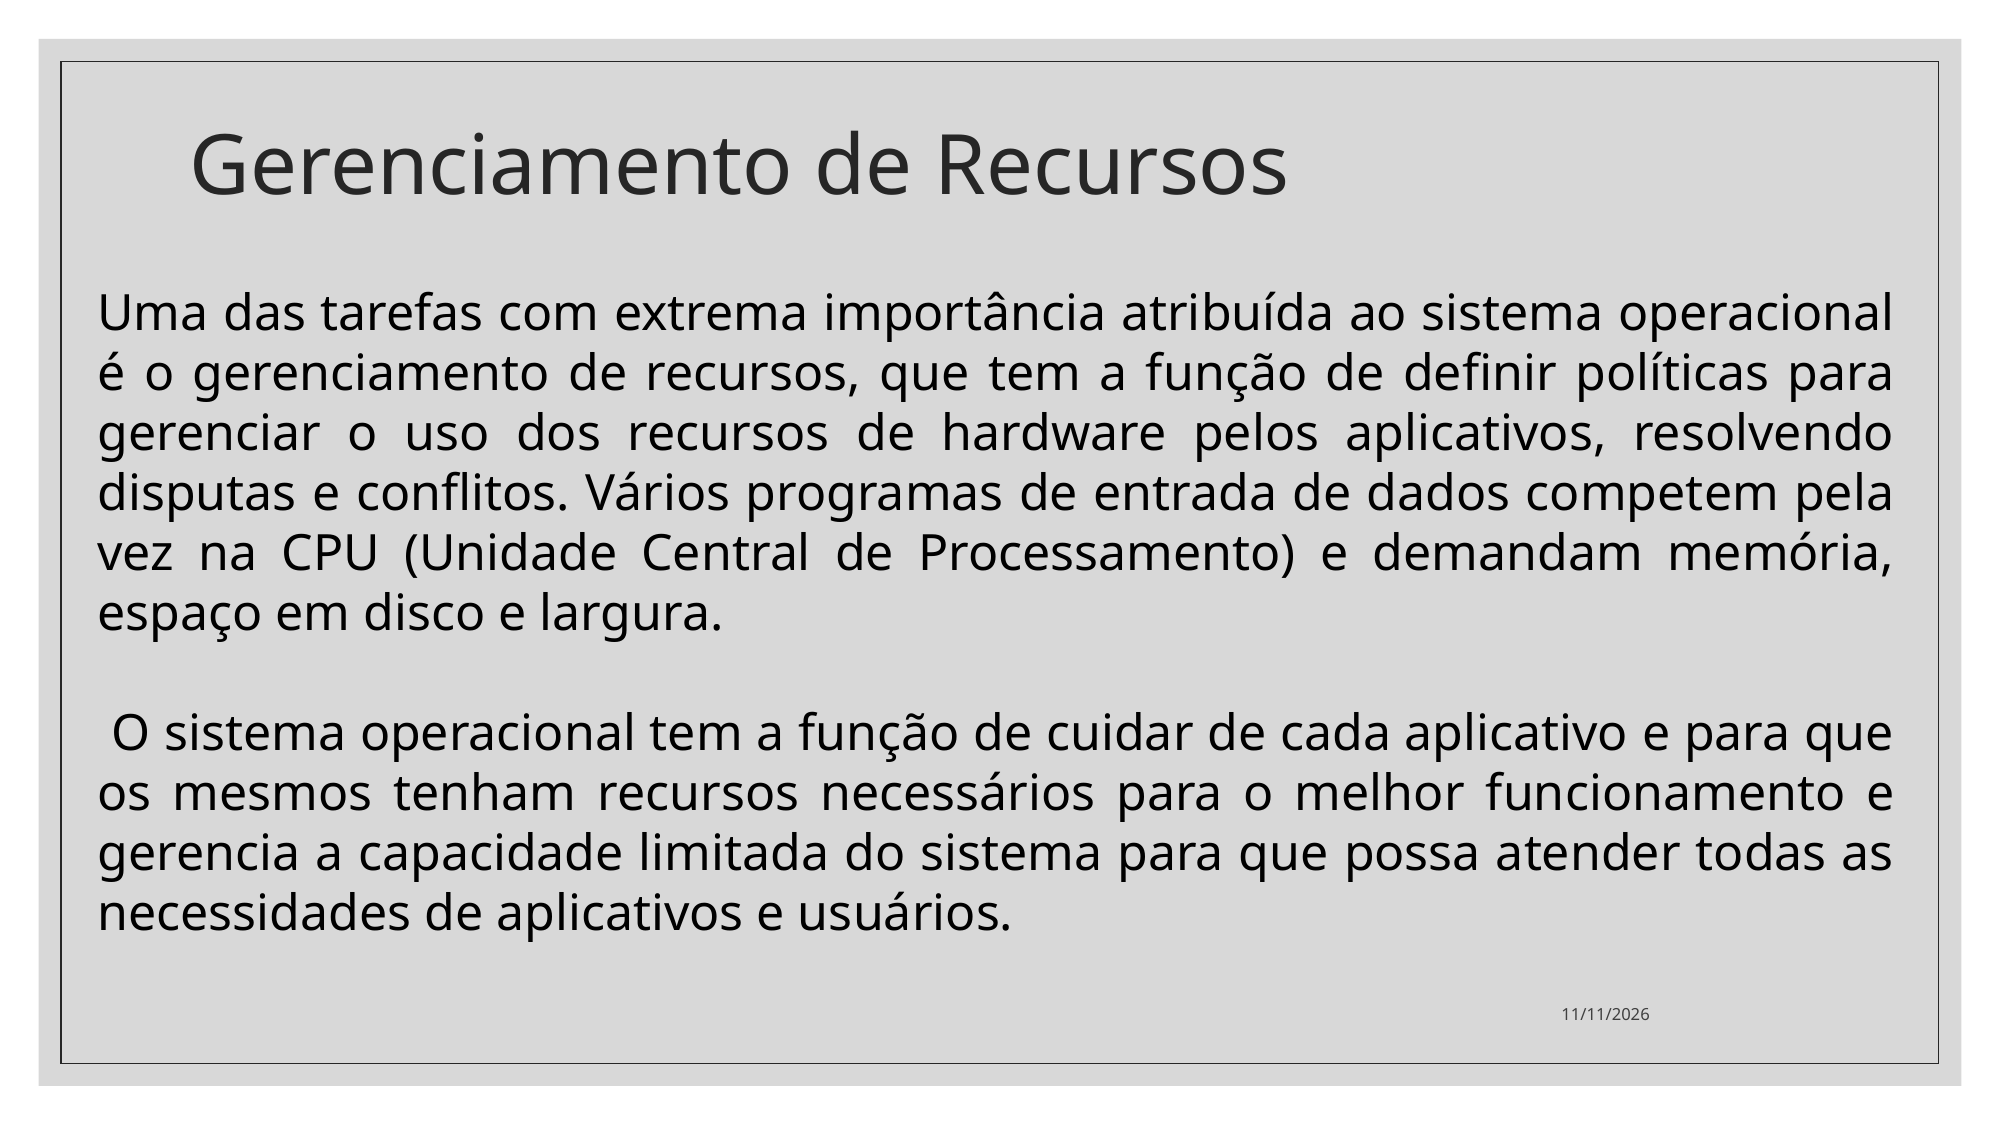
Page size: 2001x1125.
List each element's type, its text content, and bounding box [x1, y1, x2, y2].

title Gerenciamento de Recursos [174, 105, 1825, 273]
text_box Uma das tarefas com extrema importância atribuída ao sistema operacional é o gerenciamento de recursos, que tem a função de definir políticas para gerenciar o uso dos recursos de hardware pelos aplicativos, resolvendo disputas e conflitos. Vários programas de entrada de dados competem pela vez na CPU (Unidade Central de Processamento) e demandam memória, espaço em disco e largura. O sistema operacional tem a função de cuidar de cada aplicativo e para que os mesmos tenham recursos necessários para o melhor funcionamento e gerencia a capacidade limitada do sistema para que possa atender todas as necessidades de aplicativos e usuários. [82, 273, 1911, 949]
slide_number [1190, 973, 1665, 1034]
